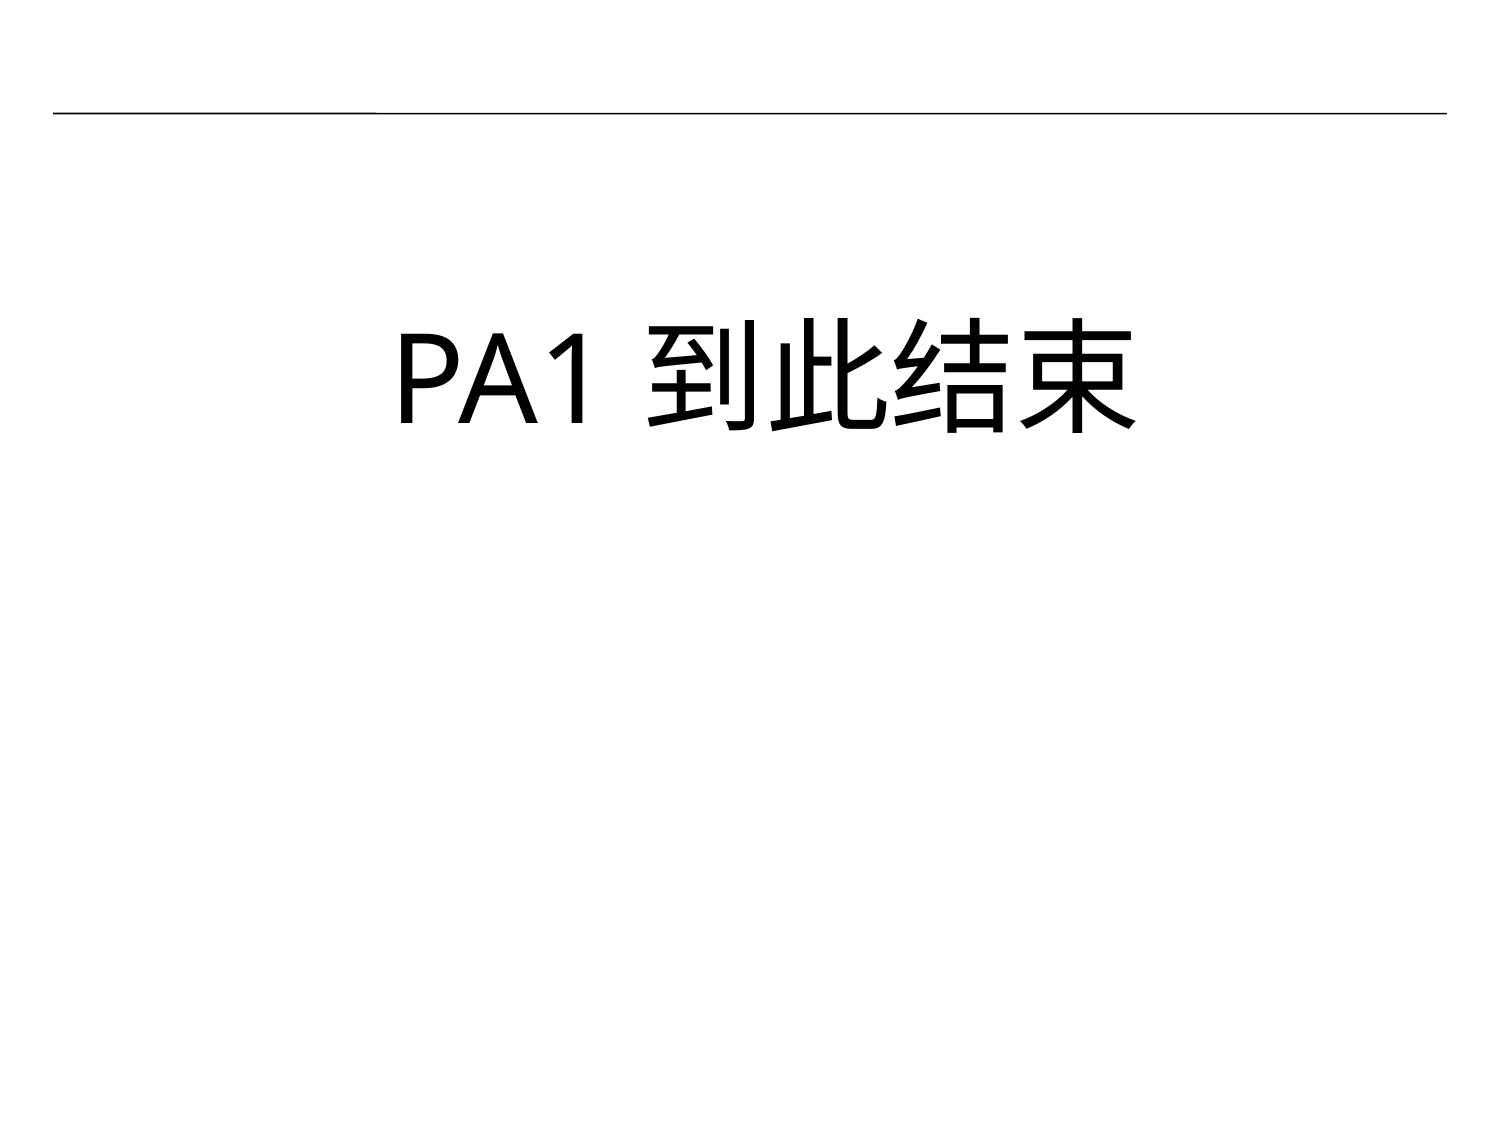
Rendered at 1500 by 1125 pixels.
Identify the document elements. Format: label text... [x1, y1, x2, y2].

text_box PA1到此结束 [210, 274, 1319, 456]
